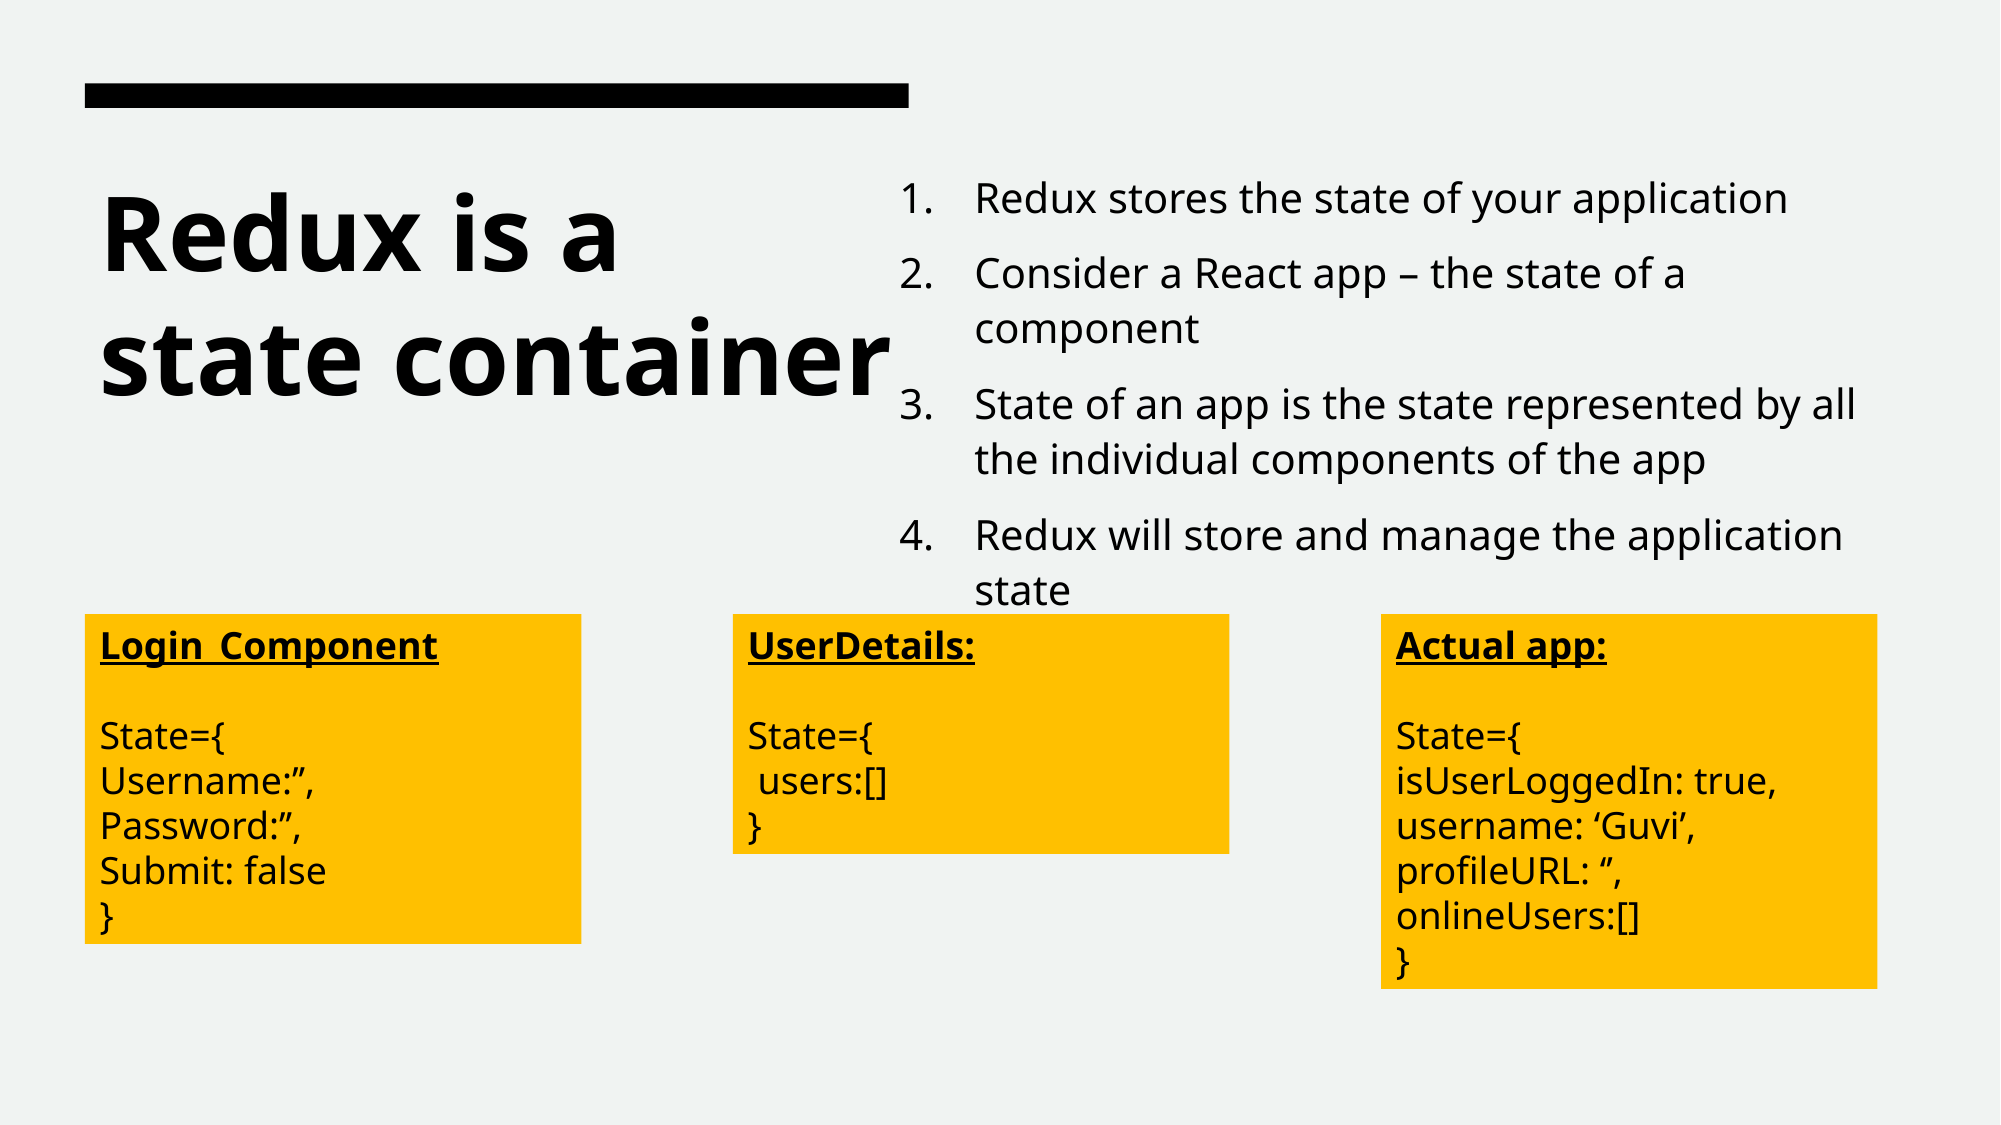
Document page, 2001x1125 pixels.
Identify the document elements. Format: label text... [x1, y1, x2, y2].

title Redux is a state container [84, 160, 884, 438]
text_box UserDetails: State={ users:[] } [732, 614, 1230, 854]
text_box Actual app: State={ isUserLoggedIn: true, username: ‘Guvi’, profileURL: ‘’, onlineUsers:[] } [1381, 614, 1878, 989]
text_box Login_Component State={ Username:’’, Password:’’, Submit: false } [84, 614, 582, 944]
list Redux stores the state of your application Consider a React app – the state of a component State of an app is the state represented by all the individual components of the app Redux will store and manage the application state [884, 158, 1917, 511]
